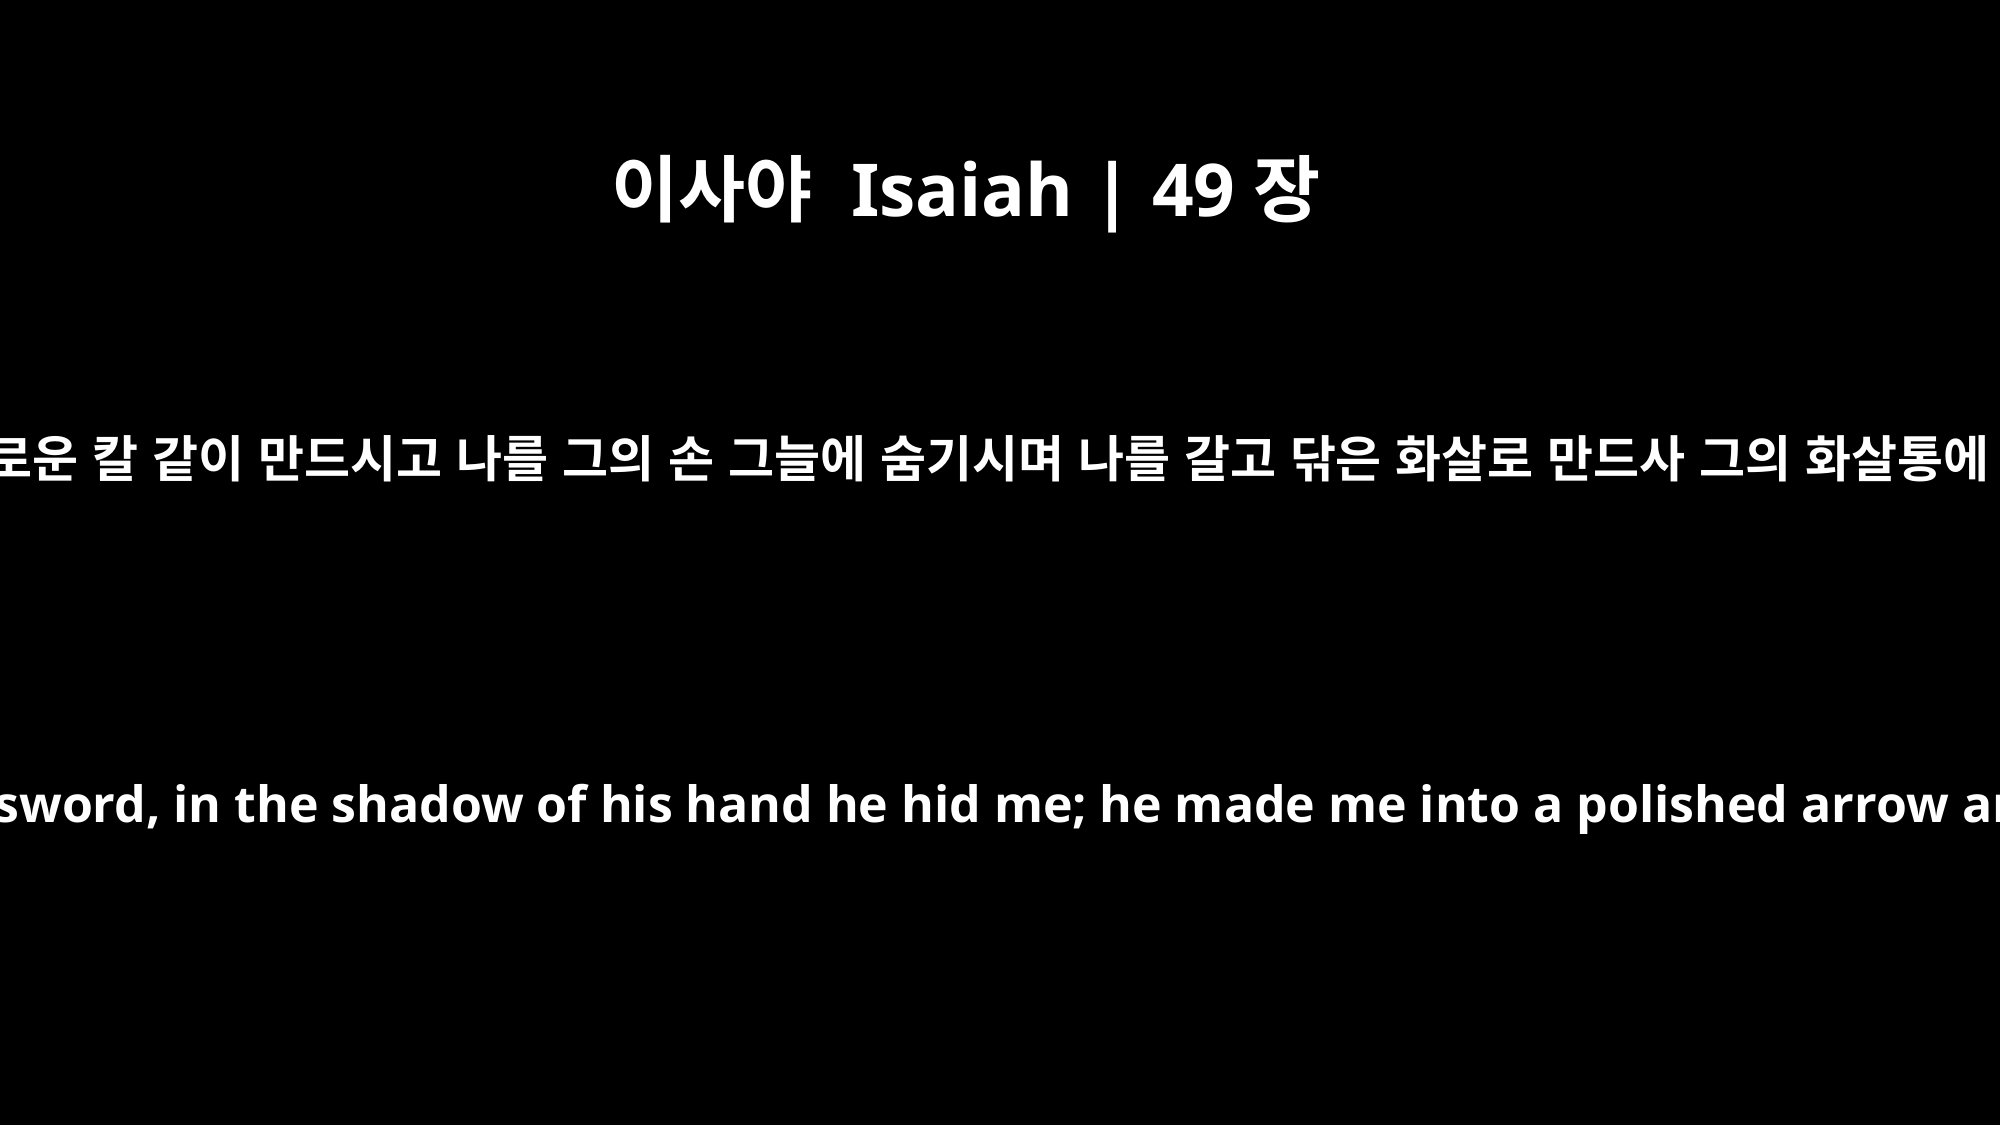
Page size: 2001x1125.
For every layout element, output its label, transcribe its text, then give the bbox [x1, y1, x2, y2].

text_box 2 내 입을 날카로운 칼 같이 만드시고 나를 그의 손 그늘에 숨기시며 나를 갈고 닦은 화살로 만드사 그의 화살통에 감추시고 [0, 359, 2000, 495]
text_box He made my mouth like a sharpened sword, in the shadow of his hand he hid me; he made me into a polished arrow and concealed me in his quiver. [0, 764, 2000, 840]
text_box 이사야 Isaiah | 49장 [596, 136, 1336, 239]
